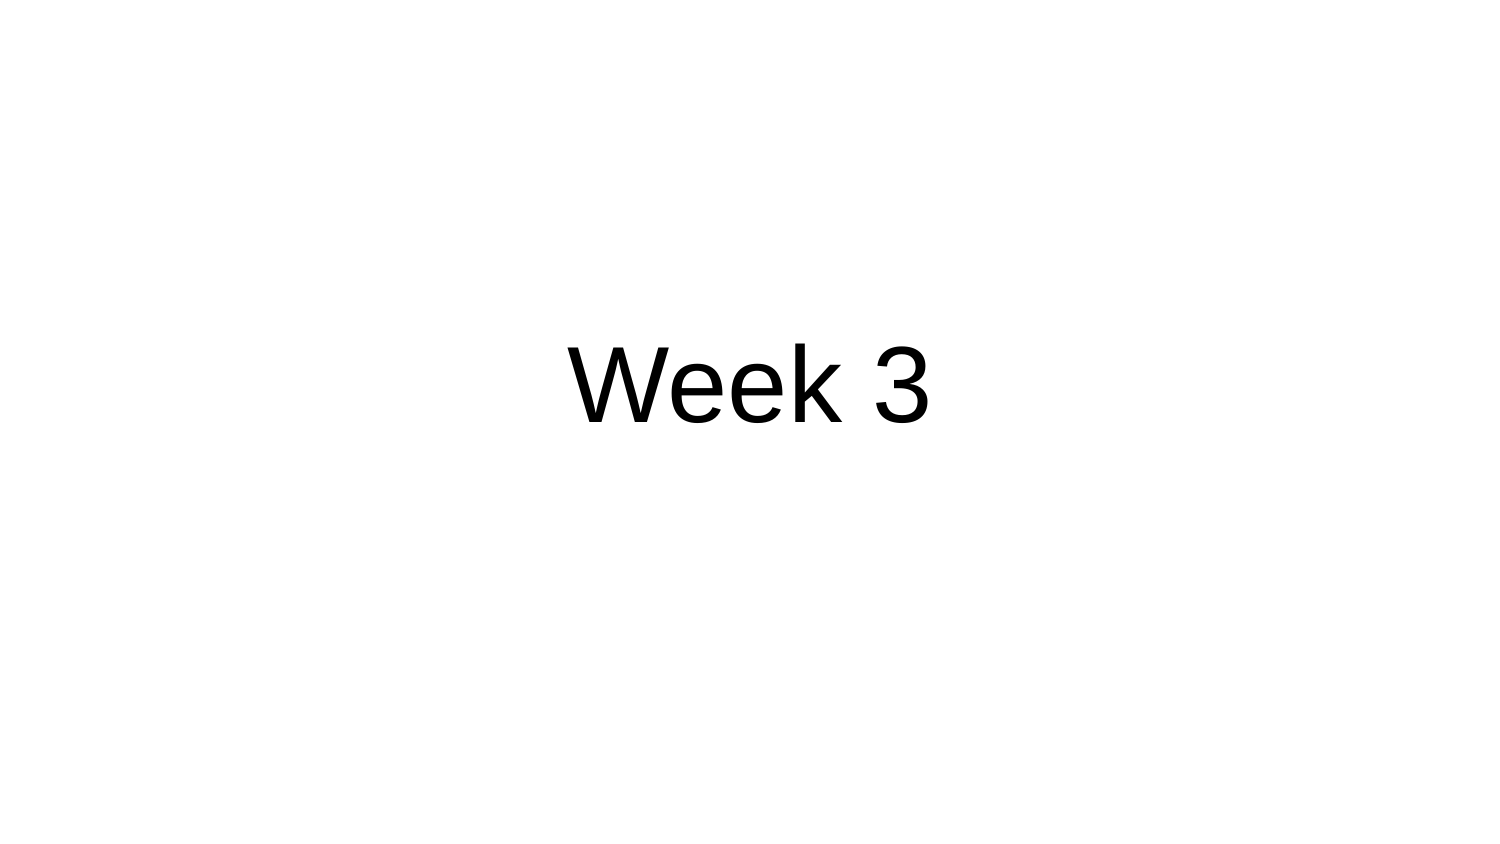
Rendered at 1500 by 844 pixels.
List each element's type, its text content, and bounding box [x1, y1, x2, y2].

title Week 3 [51, 122, 1449, 459]
